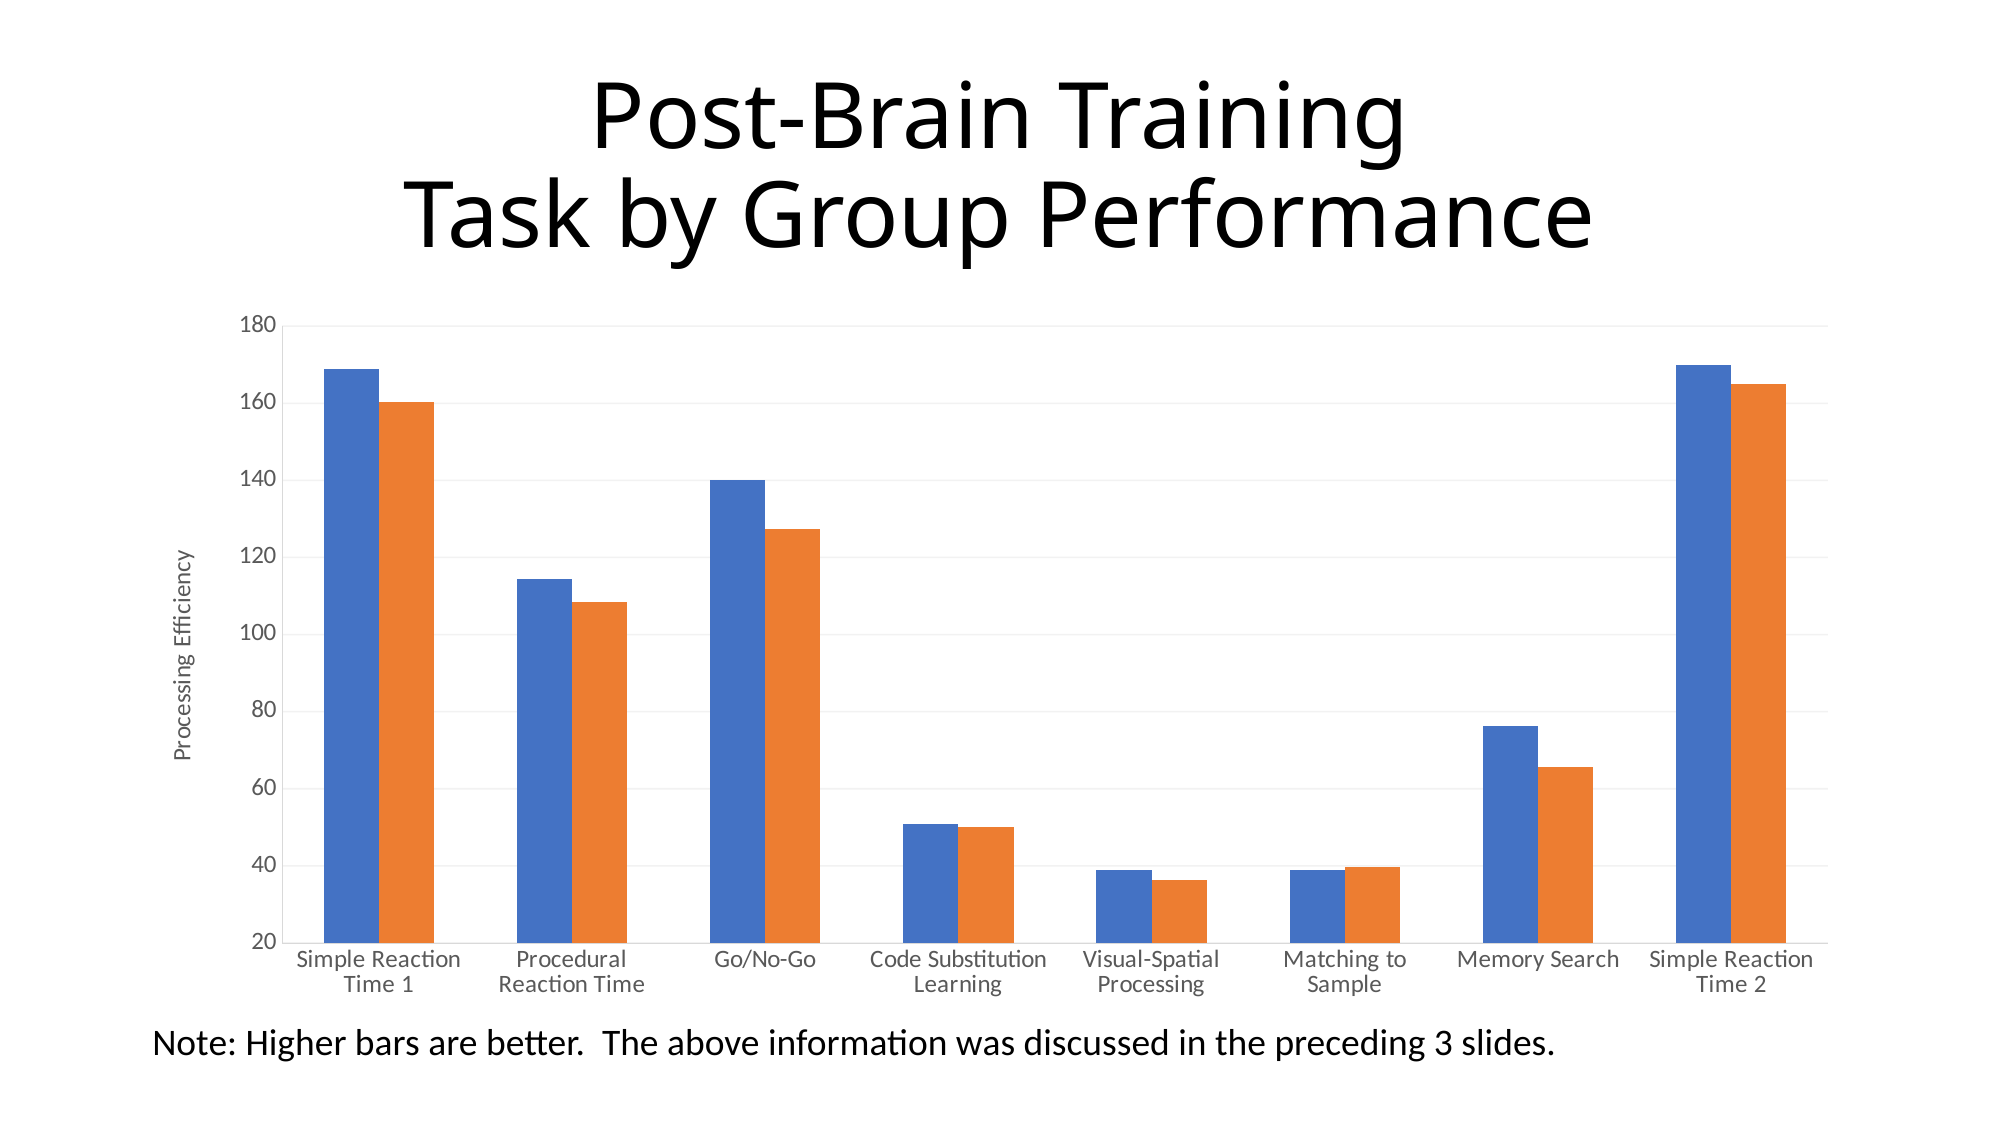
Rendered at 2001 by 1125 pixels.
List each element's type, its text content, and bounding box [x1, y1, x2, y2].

chart [137, 299, 1863, 1014]
title Post-Brain Training Task by Group Performance [137, 59, 1863, 278]
text_box Note: Higher bars are better. The above information was discussed in the preceding 3 slides. [137, 1010, 1916, 1070]
